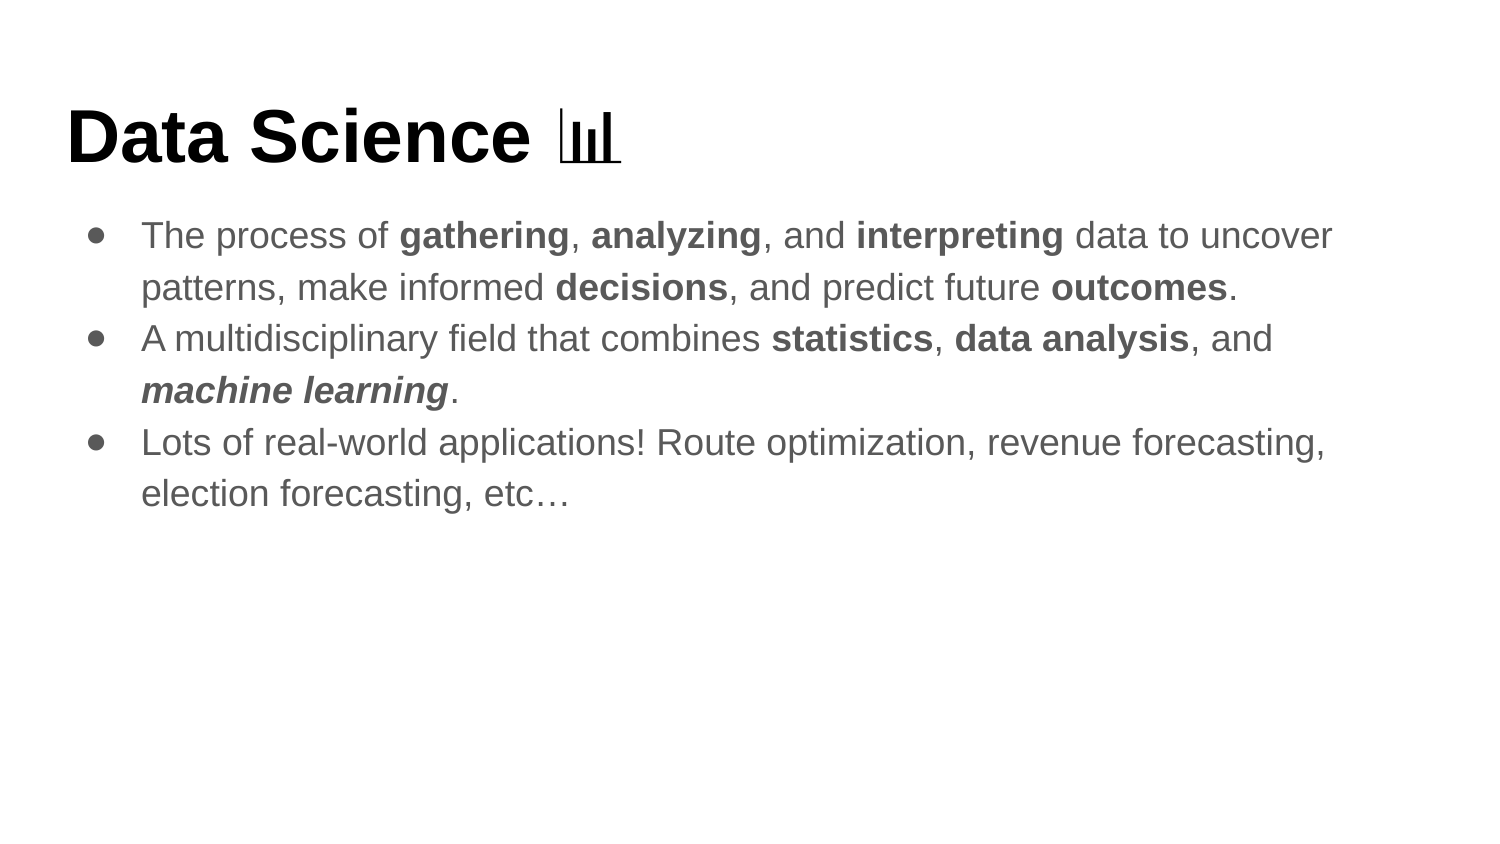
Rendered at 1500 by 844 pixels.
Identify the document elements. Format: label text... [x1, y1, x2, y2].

list The process of gathering, analyzing, and interpreting data to uncover patterns, make informed decisions, and predict future outcomes. A multidisciplinary field that combines statistics, data analysis, and machine learning. Lots of real-world applications! Route optimization, revenue forecasting, election forecasting, etc… [51, 189, 1449, 750]
title Data Science 📊 [51, 72, 1449, 167]
